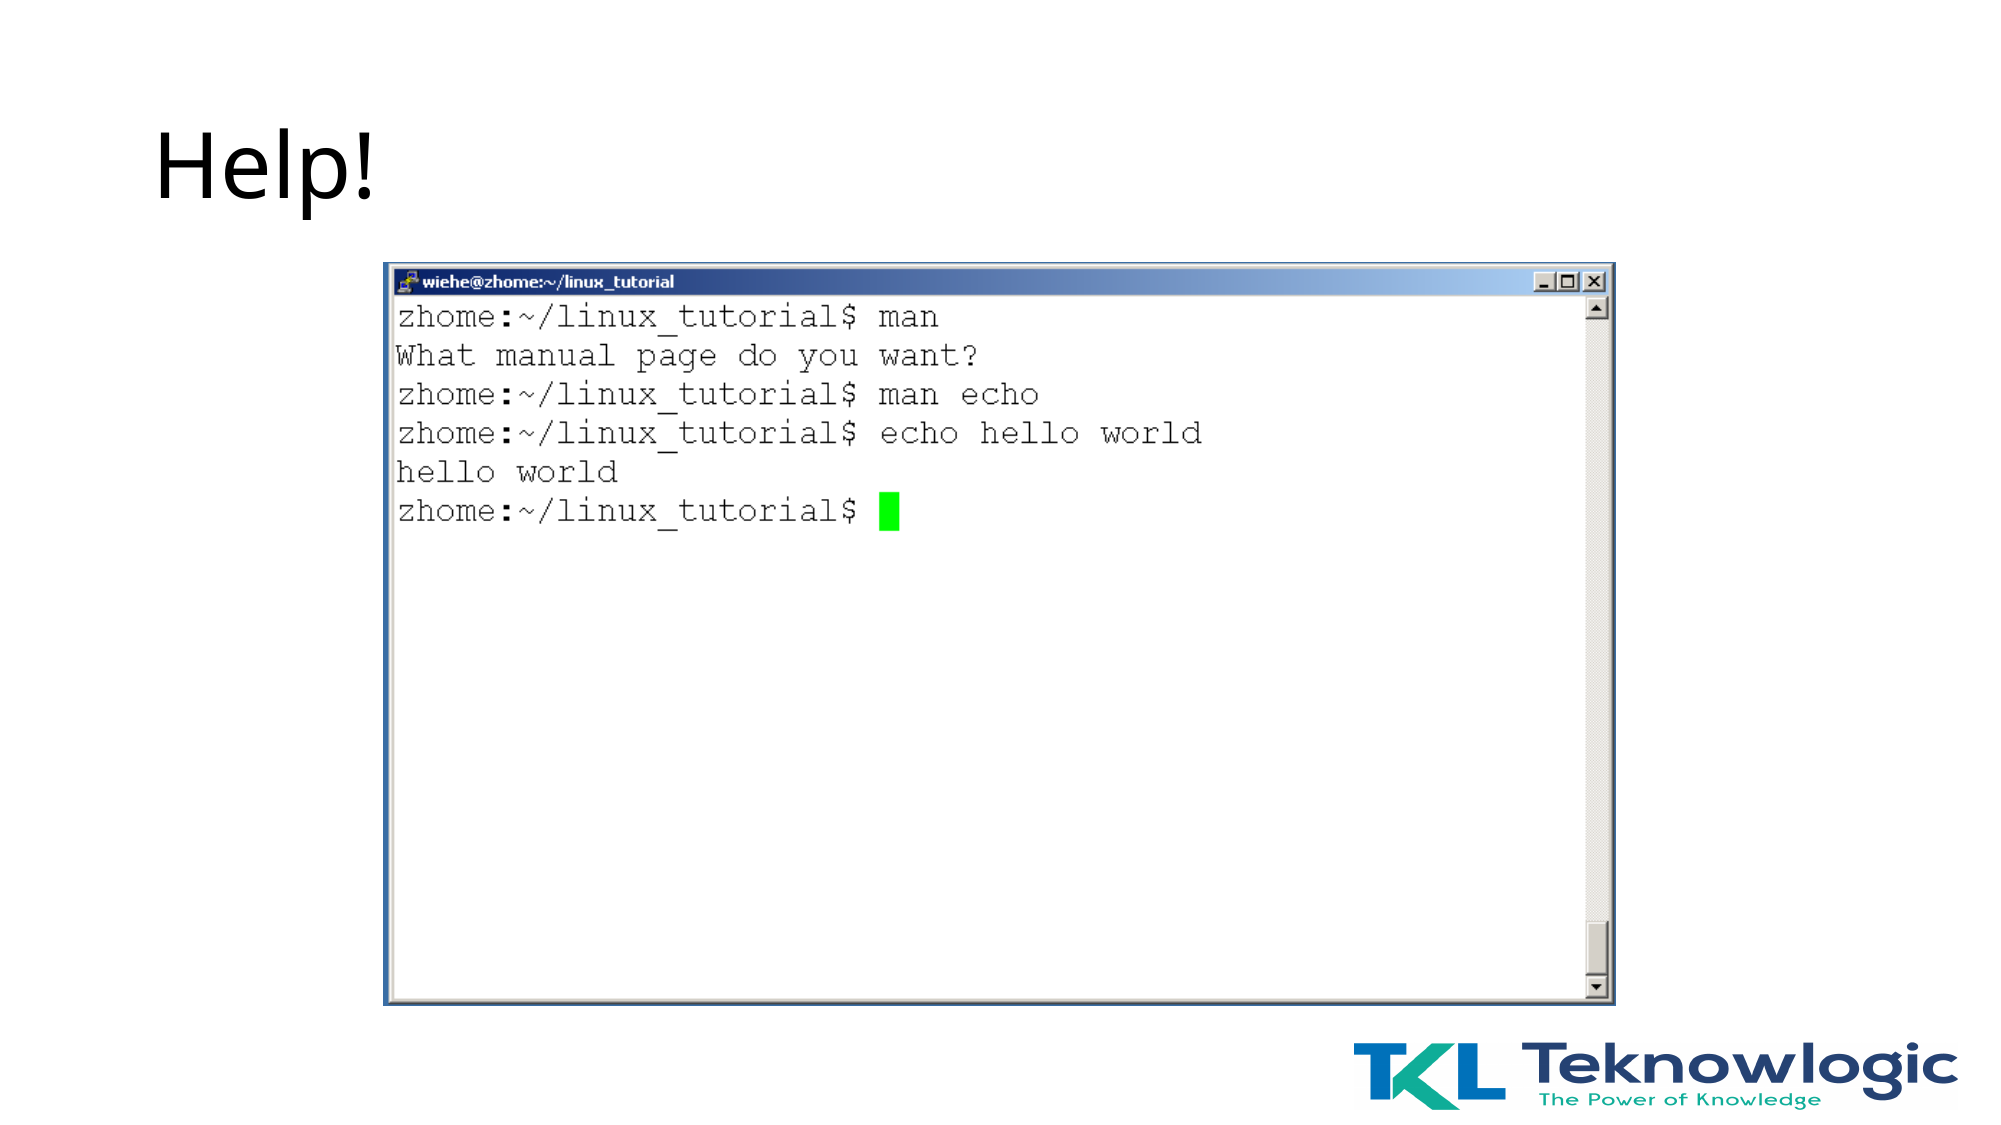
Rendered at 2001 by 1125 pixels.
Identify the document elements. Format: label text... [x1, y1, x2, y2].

picture [1354, 1042, 1958, 1110]
title Help! [137, 59, 1863, 278]
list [383, 262, 1616, 1006]
